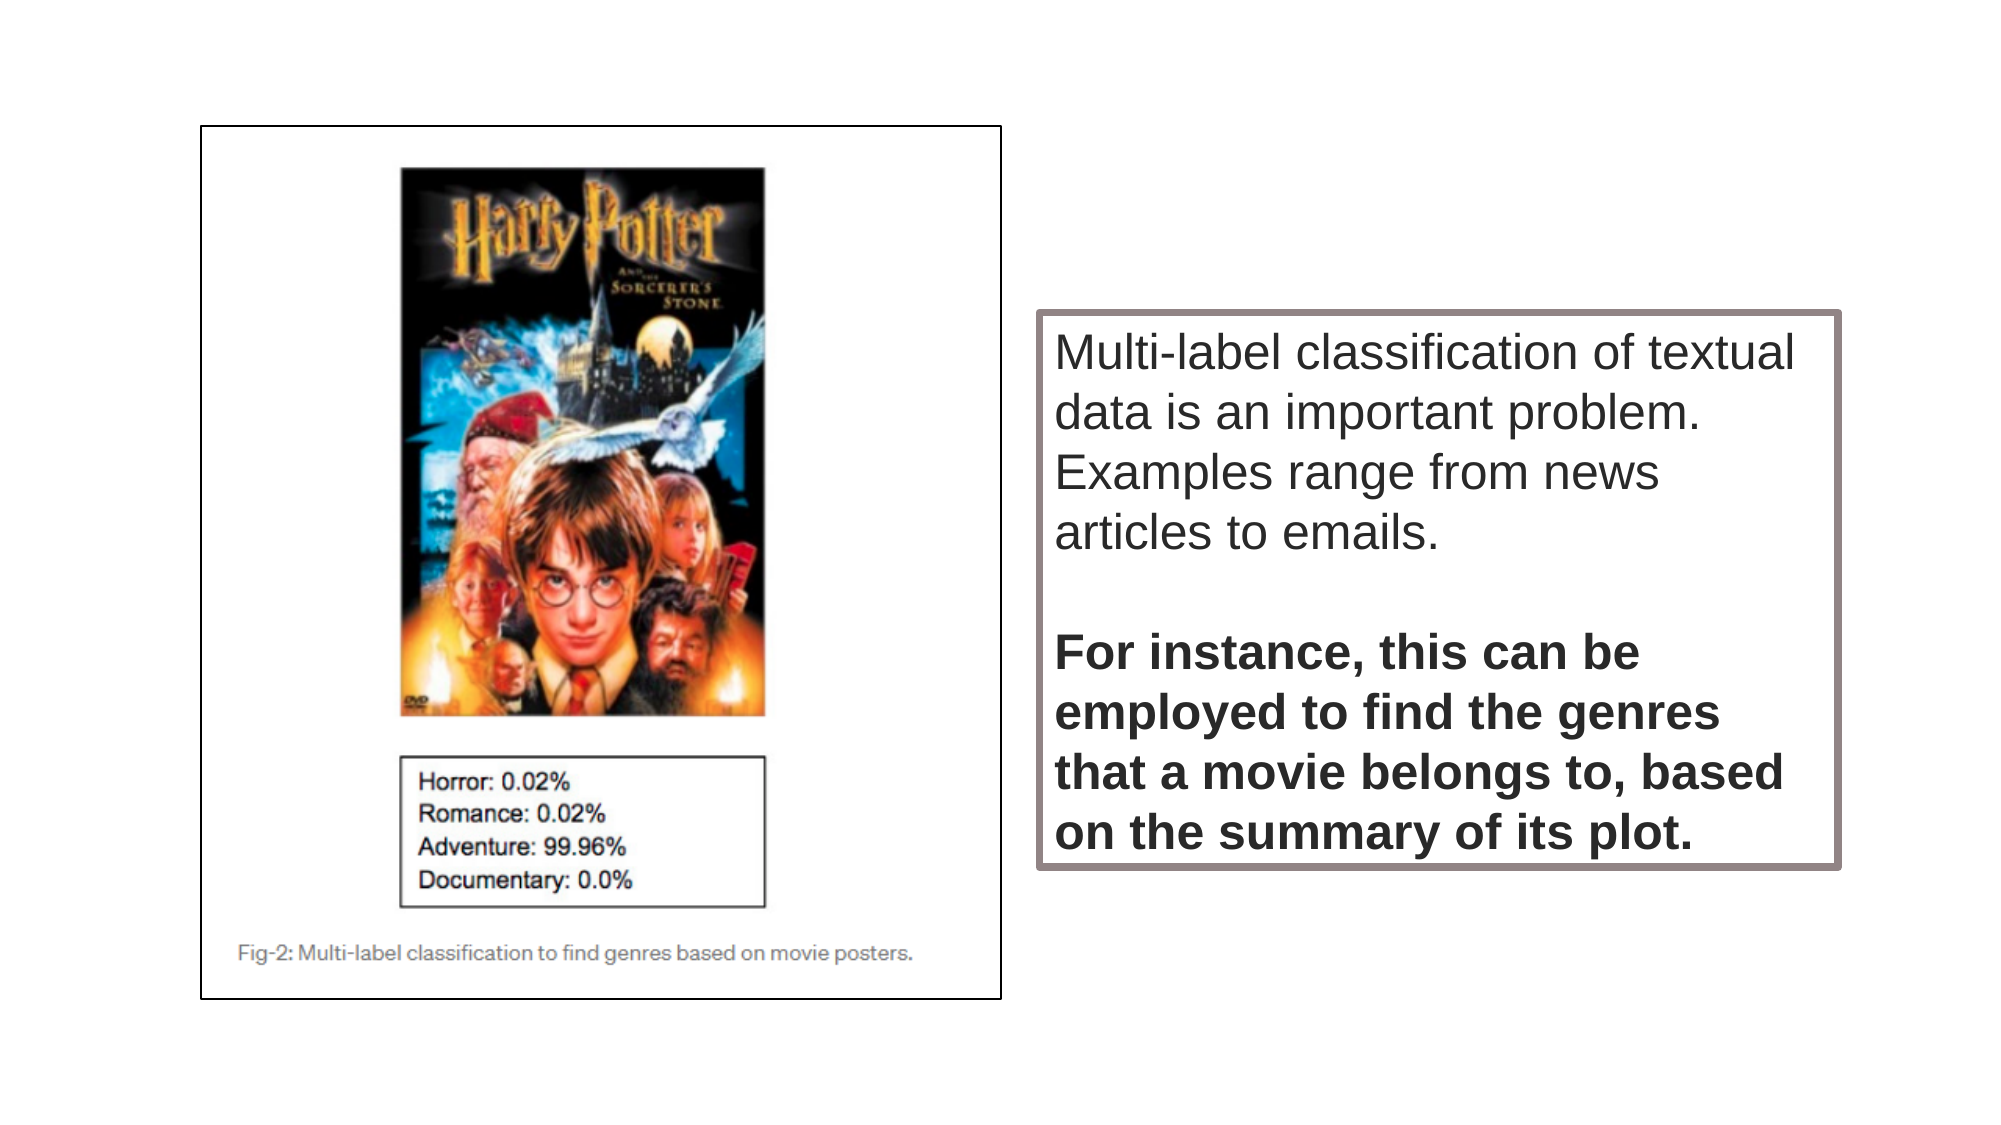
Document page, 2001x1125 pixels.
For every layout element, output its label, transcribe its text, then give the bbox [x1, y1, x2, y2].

picture [201, 127, 1000, 998]
text_box Multi-label classification of textual data is an important problem. Examples range from news articles to emails. For instance, this can be employed to find the genres that a movie belongs to, based on the summary of its plot. [1036, 309, 1842, 871]
